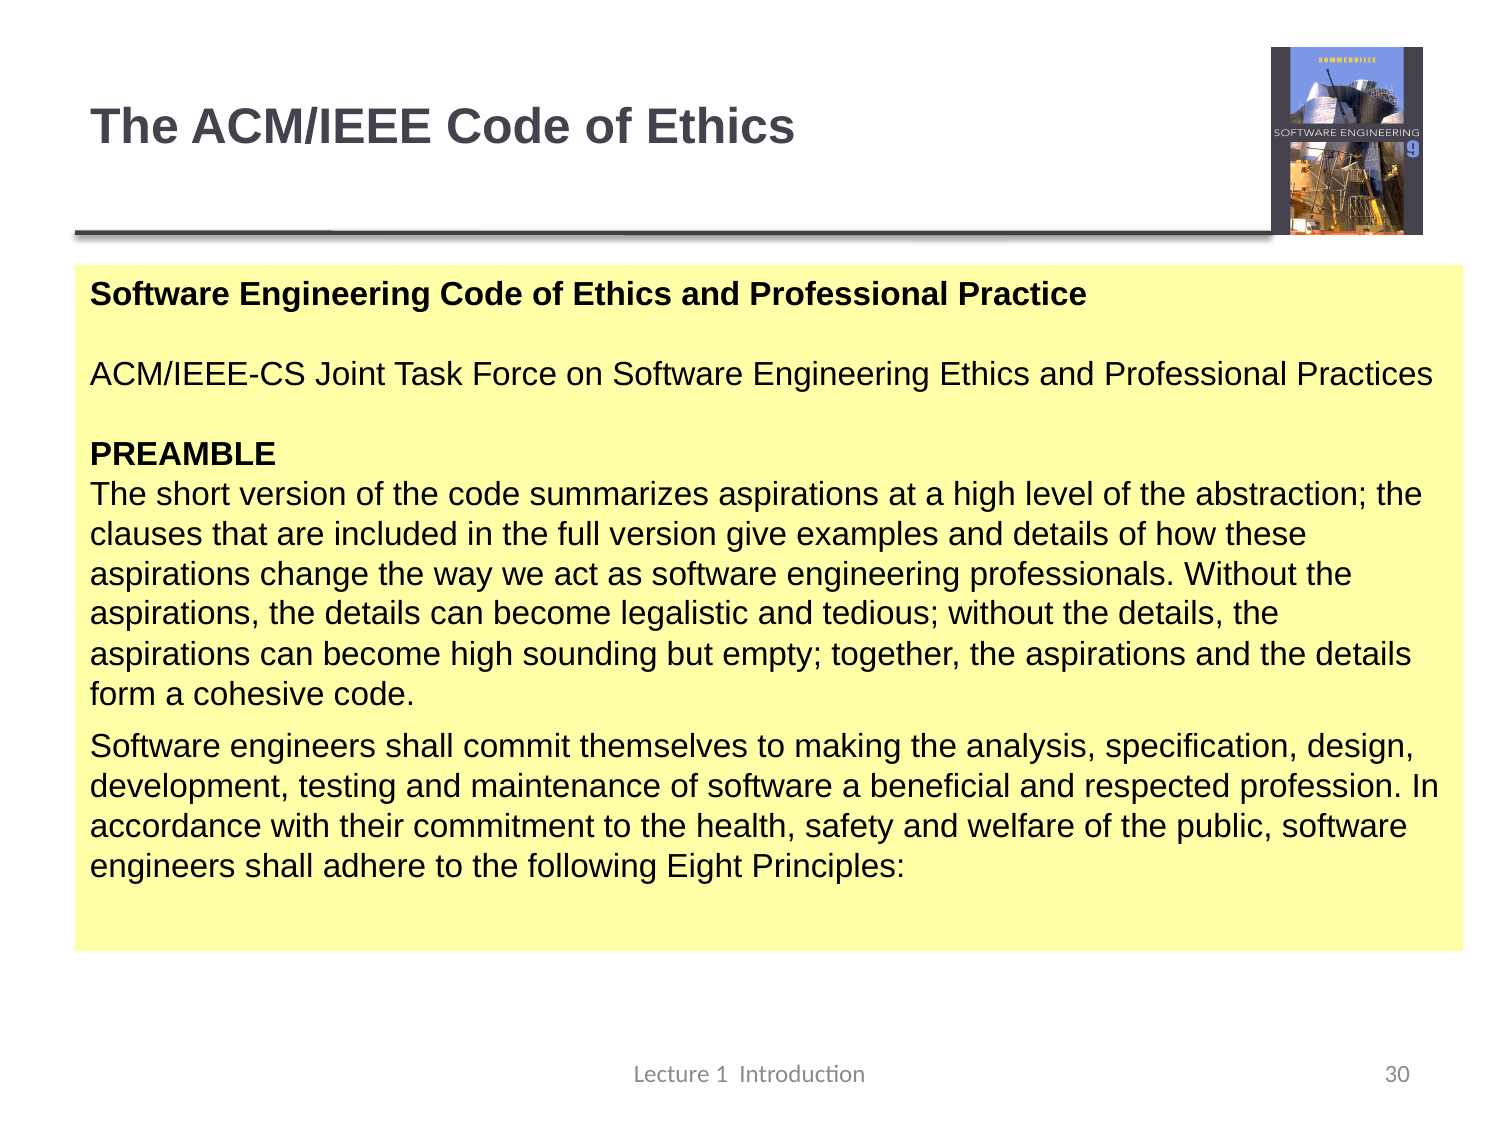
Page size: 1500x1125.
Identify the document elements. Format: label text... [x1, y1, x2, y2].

text_box Software Engineering Code of Ethics and Professional Practice ACM/IEEE-CS Joint Task Force on Software Engineering Ethics and Professional Practices PREAMBLE The short version of the code summarizes aspirations at a high level of the abstraction; the clauses that are included in the full version give examples and details of how these aspirations change the way we act as software engineering professionals. Without the aspirations, the details can become legalistic and tedious; without the details, the aspirations can become high sounding but empty; together, the aspirations and the details form a cohesive code. Software engineers shall commit themselves to making the analysis, specification, design, development, testing and maintenance of software a beneficial and respected profession. In accordance with their commitment to the health, safety and welfare of the public, software engineers shall adhere to the following Eight Principles: [74, 265, 1463, 951]
picture [1271, 47, 1423, 235]
title The ACM/IEEE Code of Ethics [74, 54, 1203, 192]
footer Lecture 1 Introduction [512, 1042, 988, 1103]
slide_number 30 [1074, 1042, 1425, 1103]
